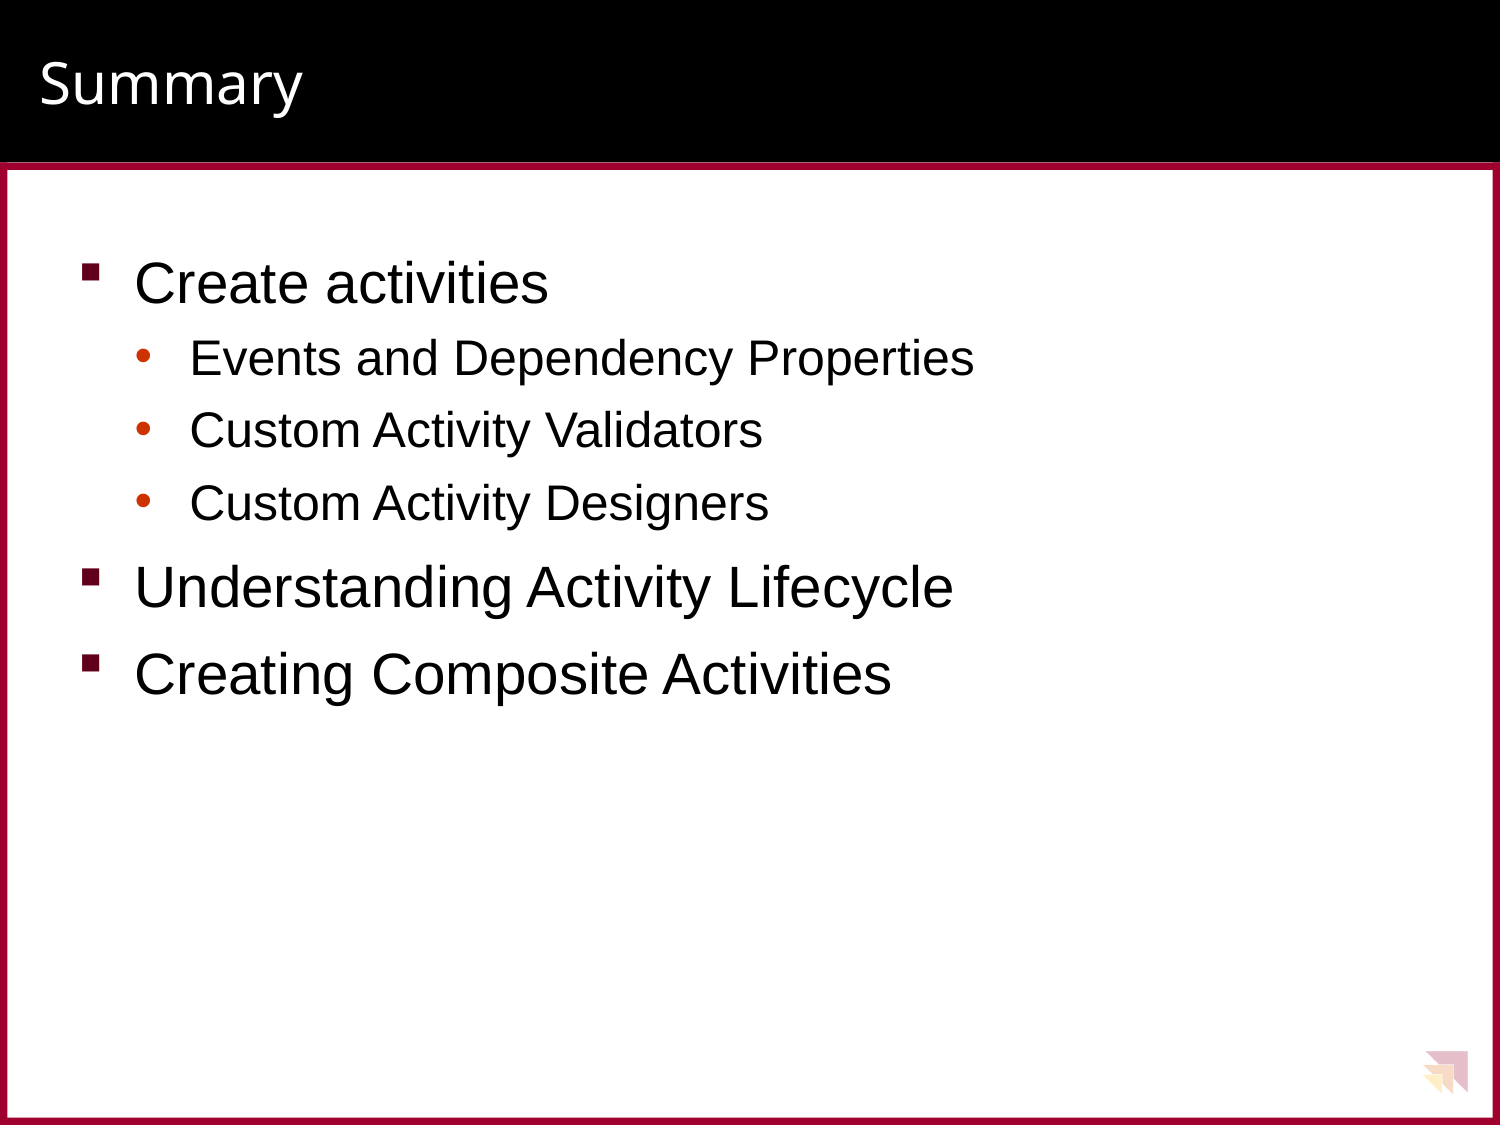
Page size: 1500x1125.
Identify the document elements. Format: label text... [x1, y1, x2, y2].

list Create activities Events and Dependency Properties Custom Activity Validators Custom Activity Designers Understanding Activity Lifecycle Creating Composite Activities [62, 237, 1438, 1088]
title Summary [24, 12, 1438, 150]
